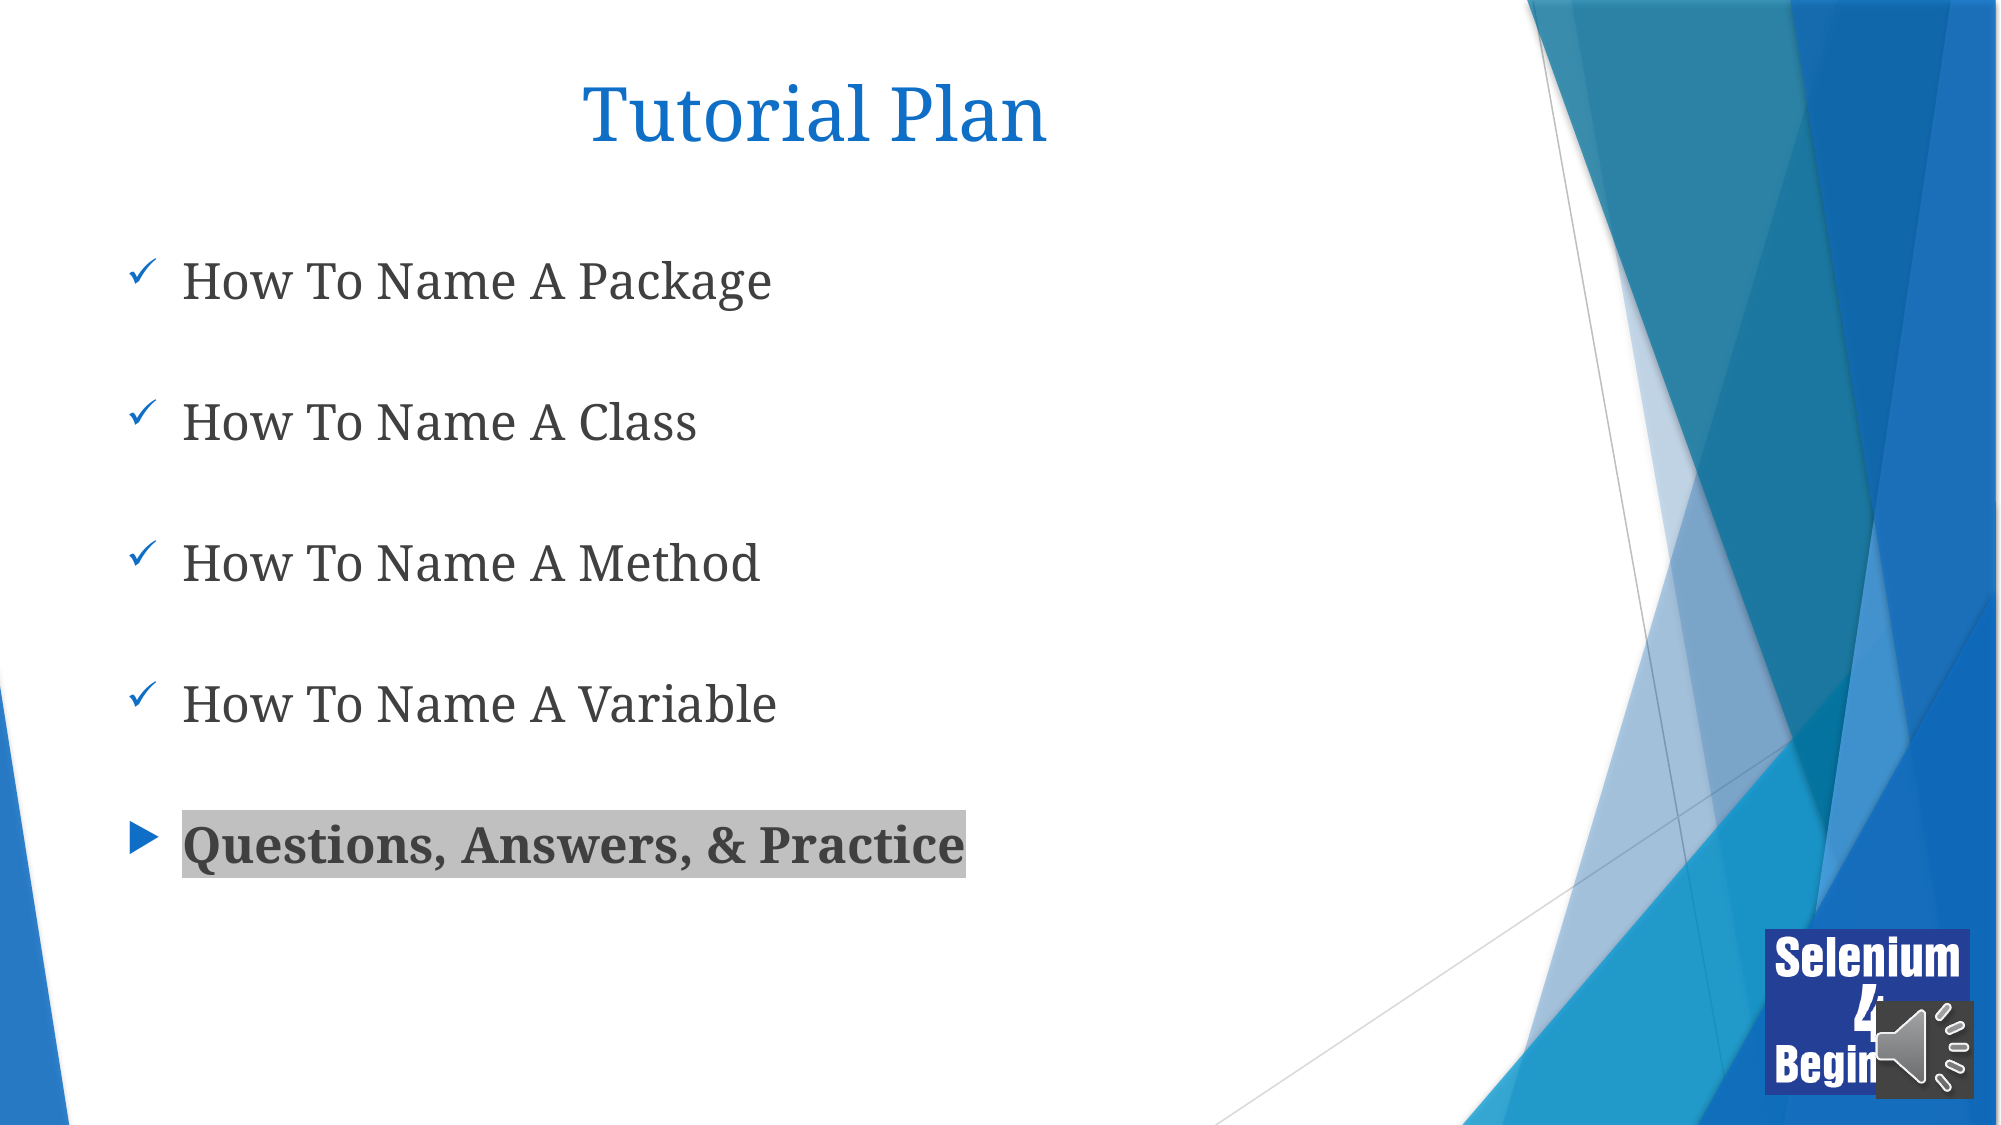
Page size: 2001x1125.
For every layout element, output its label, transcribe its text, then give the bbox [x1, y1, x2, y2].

picture [1765, 929, 1976, 1101]
title Tutorial Plan [111, 59, 1522, 209]
list How To Name A Package How To Name A Class How To Name A Method How To Name A Variable Questions, Answers, & Practice [111, 242, 1522, 991]
